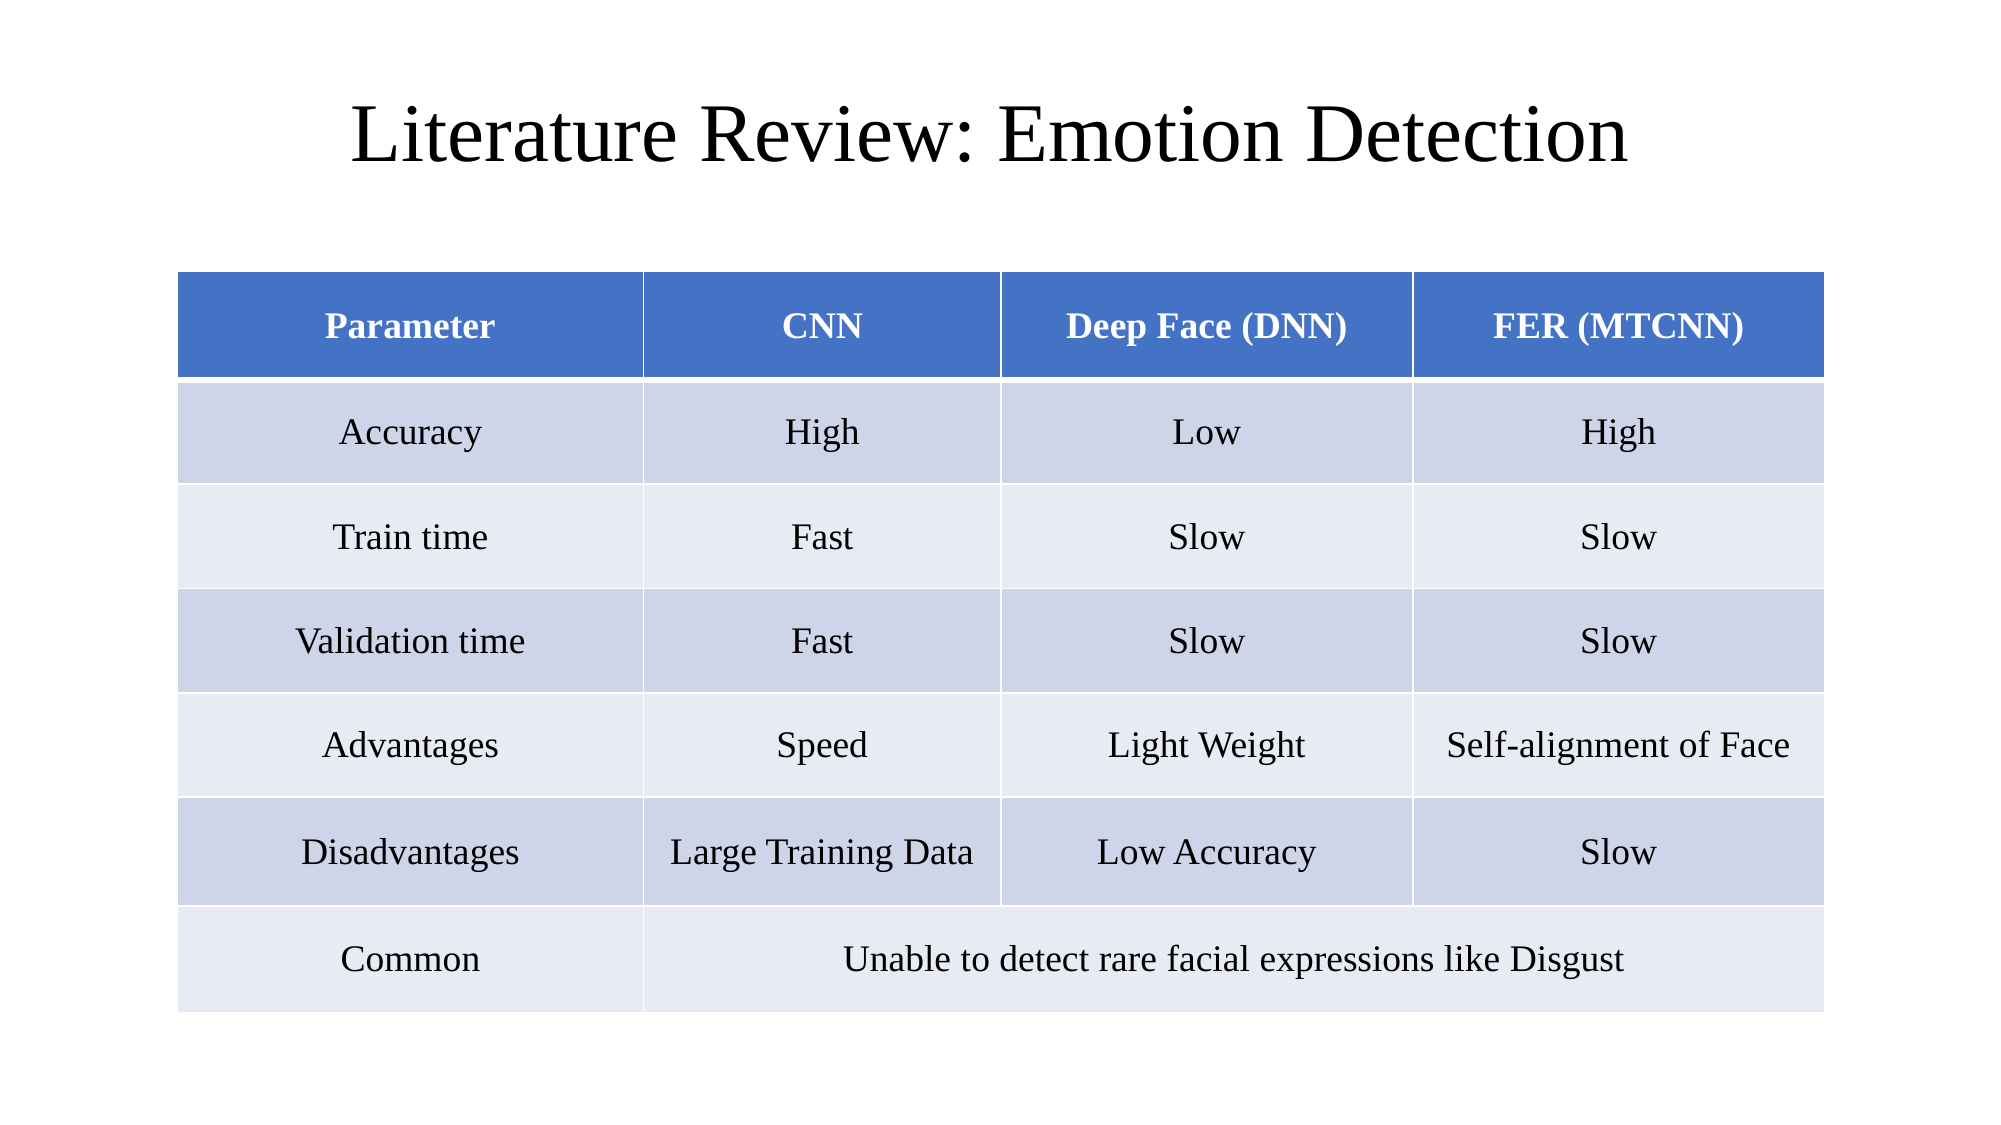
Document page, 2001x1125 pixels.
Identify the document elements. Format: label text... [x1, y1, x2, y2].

table_cell Large Training Data [644, 798, 1000, 905]
table_cell Common [178, 907, 643, 1012]
table_cell Fast [644, 485, 1000, 588]
table_cell High [1414, 383, 1824, 483]
table_cell Light Weight [1002, 694, 1412, 796]
table_cell Slow [1002, 589, 1412, 692]
table_cell Self-alignment of Face [1414, 694, 1824, 796]
text_box Literature Review: Emotion Detection [307, 70, 1674, 186]
table_cell Speed [644, 694, 1000, 796]
table_cell High [644, 383, 1000, 483]
table_cell Slow [1414, 798, 1824, 905]
table_cell Low [1002, 383, 1412, 483]
table_cell Accuracy [178, 383, 643, 483]
table_cell Slow [1002, 485, 1412, 588]
table_header FER (MTCNN) [1414, 272, 1824, 377]
table_header Deep Face (DNN) [1002, 272, 1412, 377]
table_cell Validation time [178, 589, 643, 692]
table_header Parameter [178, 272, 643, 377]
table_cell Advantages [178, 694, 643, 796]
table_header CNN [644, 272, 1000, 377]
table_cell Fast [644, 589, 1000, 692]
table_cell Disadvantages [178, 798, 643, 905]
table_cell Train time [178, 485, 643, 588]
table_cell Slow [1414, 485, 1824, 588]
table_cell Unable to detect rare facial expressions like Disgust [644, 907, 1824, 1012]
table_cell Slow [1414, 589, 1824, 692]
table_cell Low Accuracy [1002, 798, 1412, 905]
